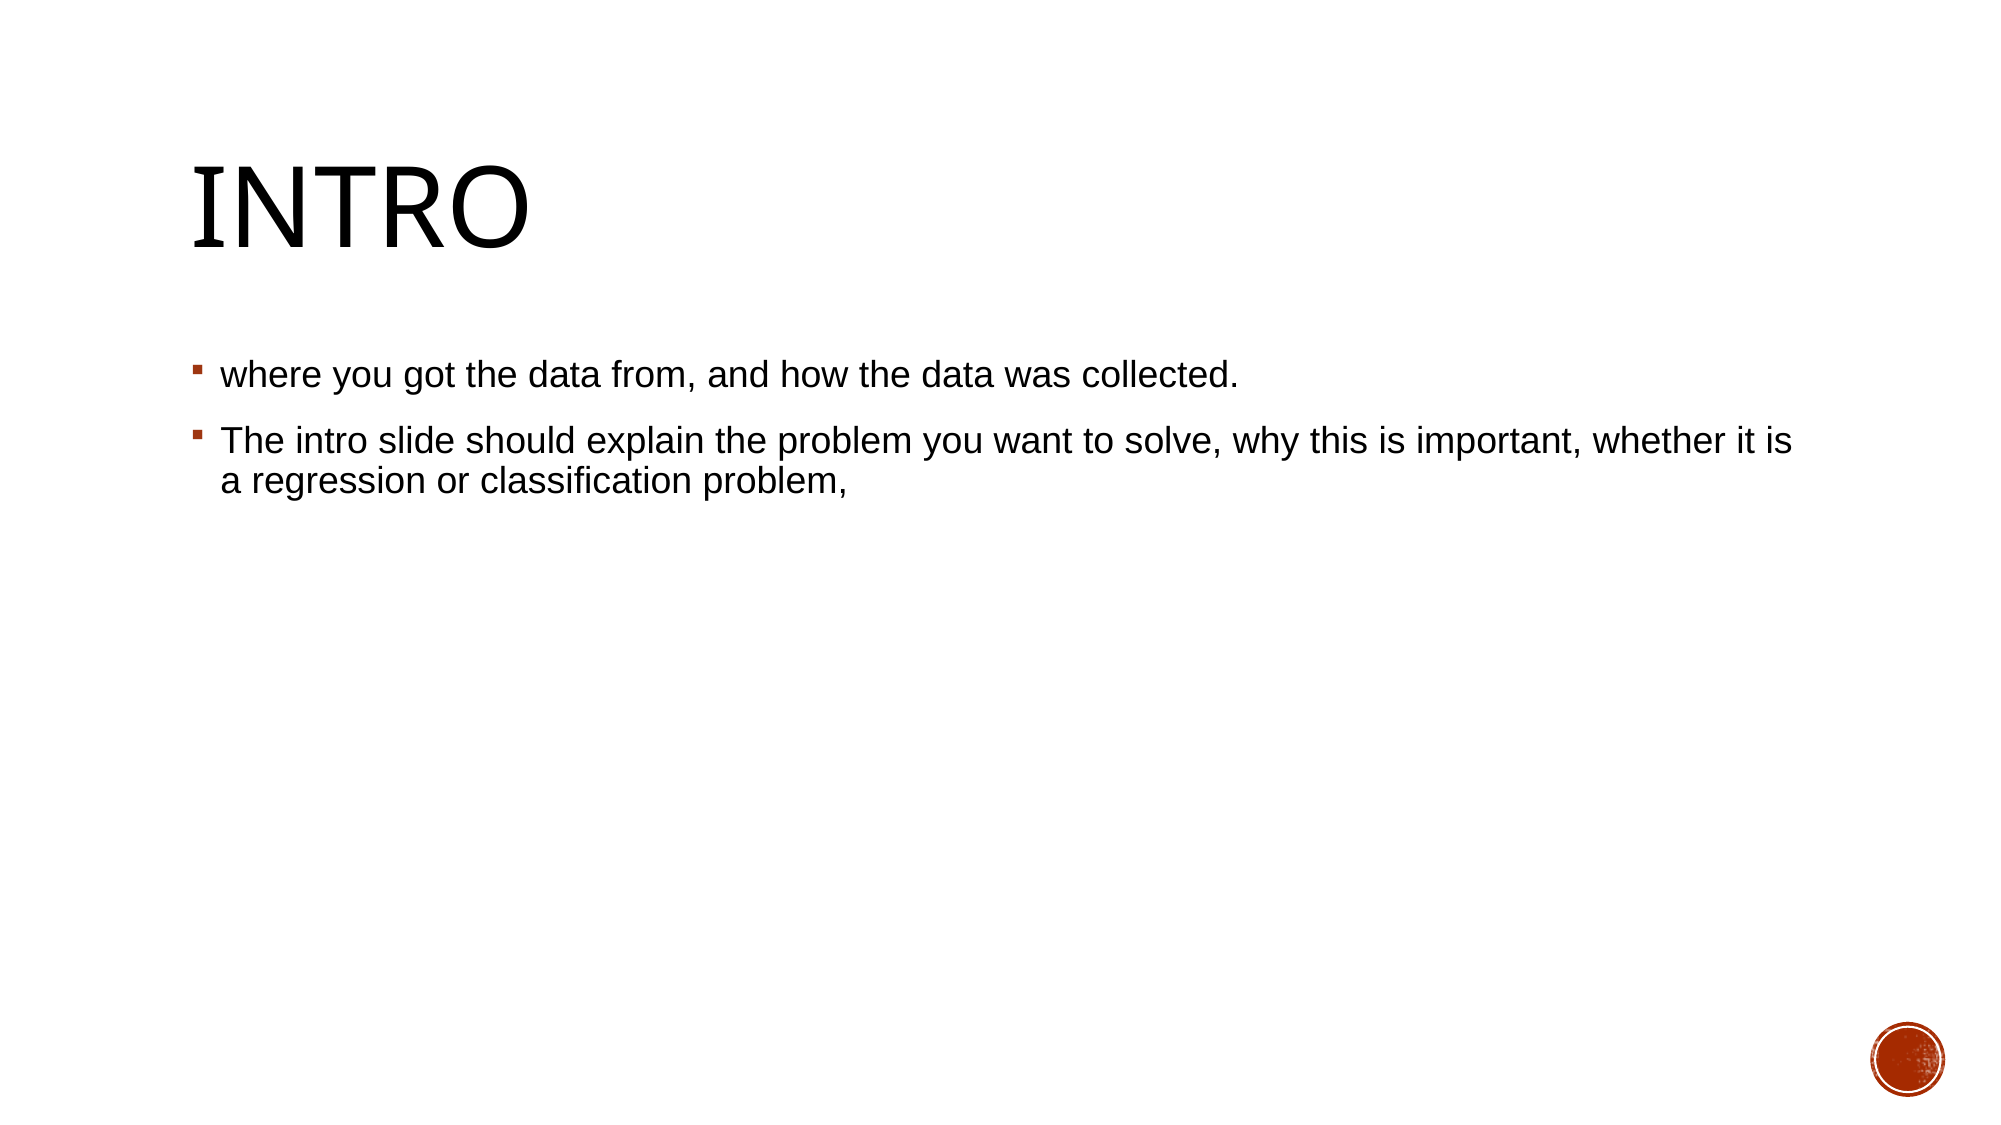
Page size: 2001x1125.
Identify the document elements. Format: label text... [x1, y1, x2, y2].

title Intro [175, 79, 1826, 344]
list where you got the data from, and how the data was collected. The intro slide should explain the problem you want to solve, why this is important, whether it is a regression or classification problem, [175, 348, 1826, 1013]
